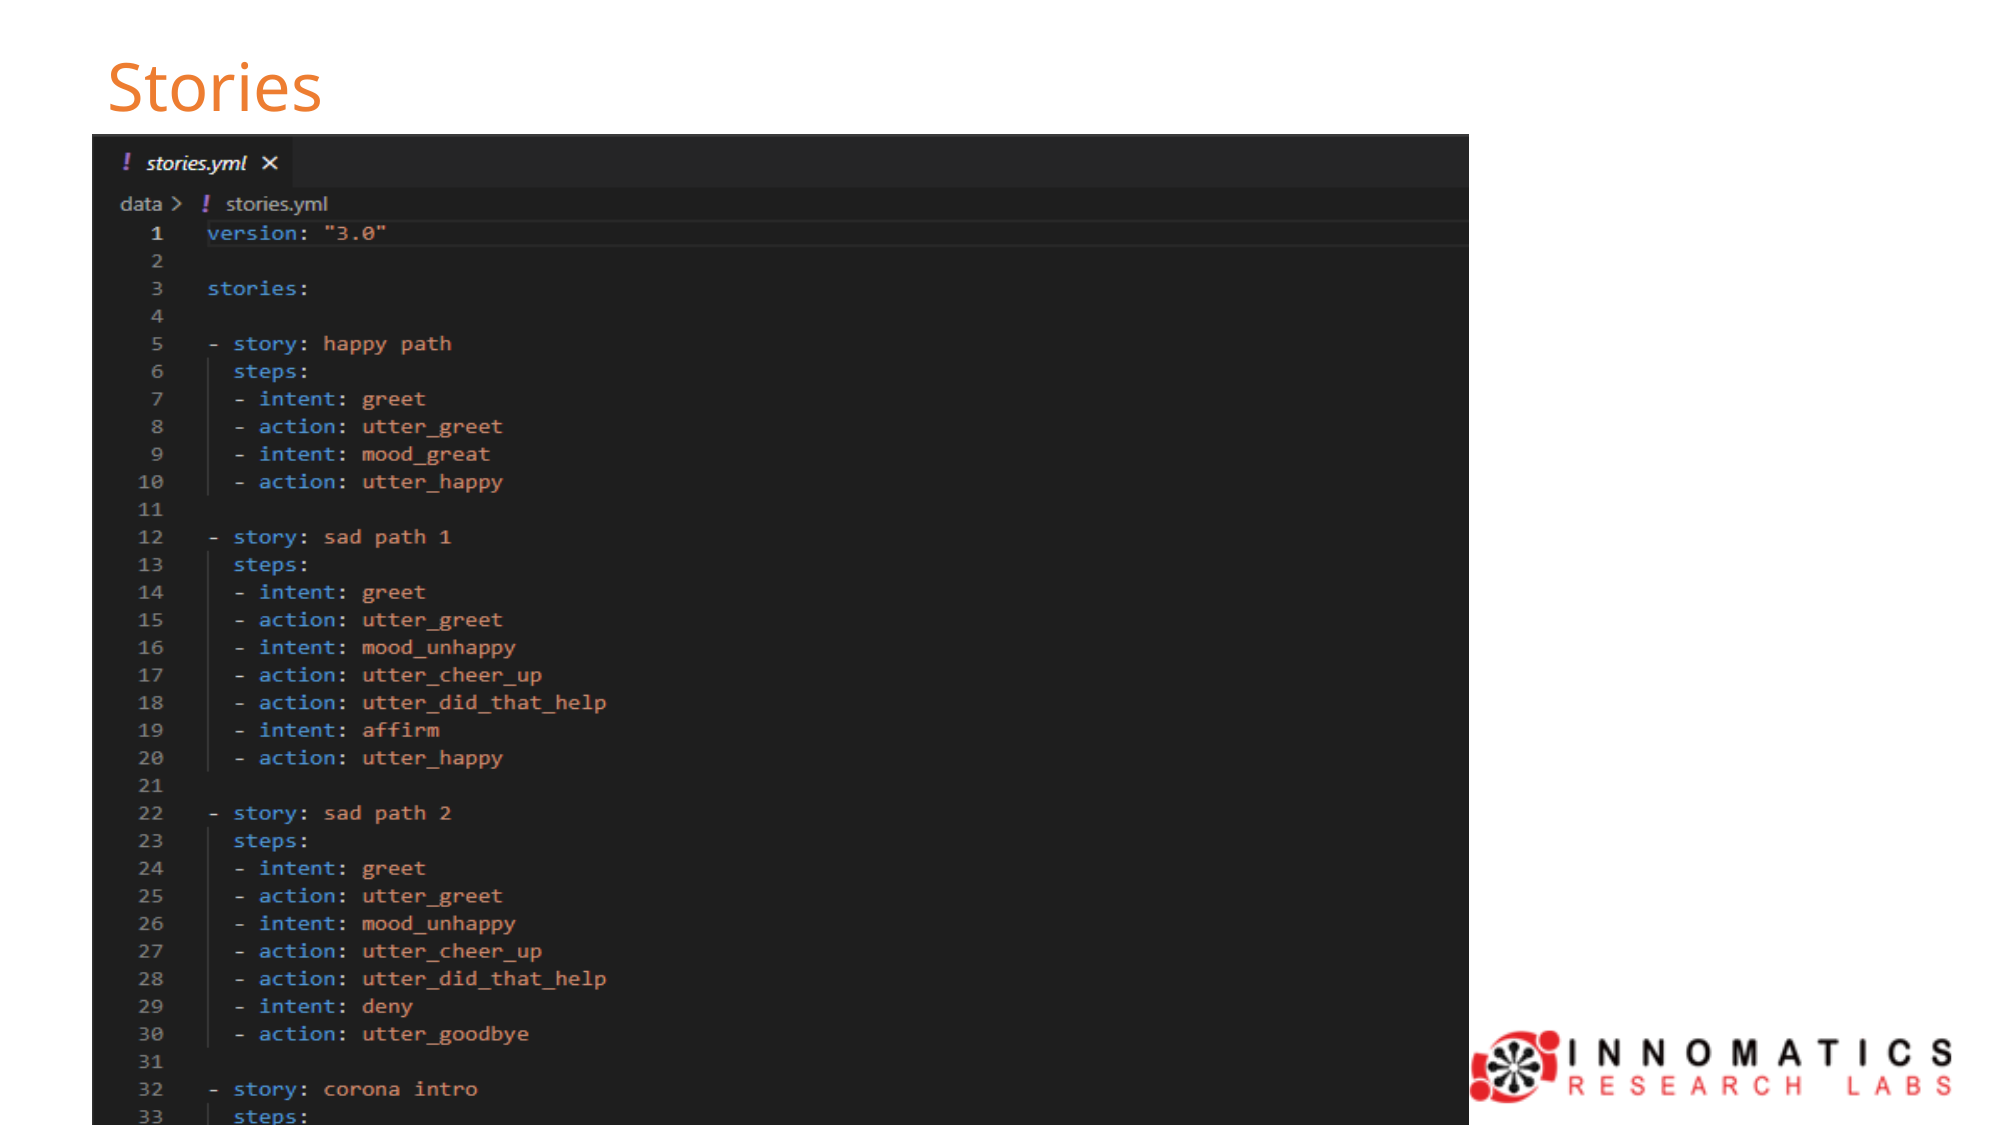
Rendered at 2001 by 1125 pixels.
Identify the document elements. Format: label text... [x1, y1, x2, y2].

picture [92, 134, 1975, 1125]
text_box Stories [92, 52, 1094, 132]
